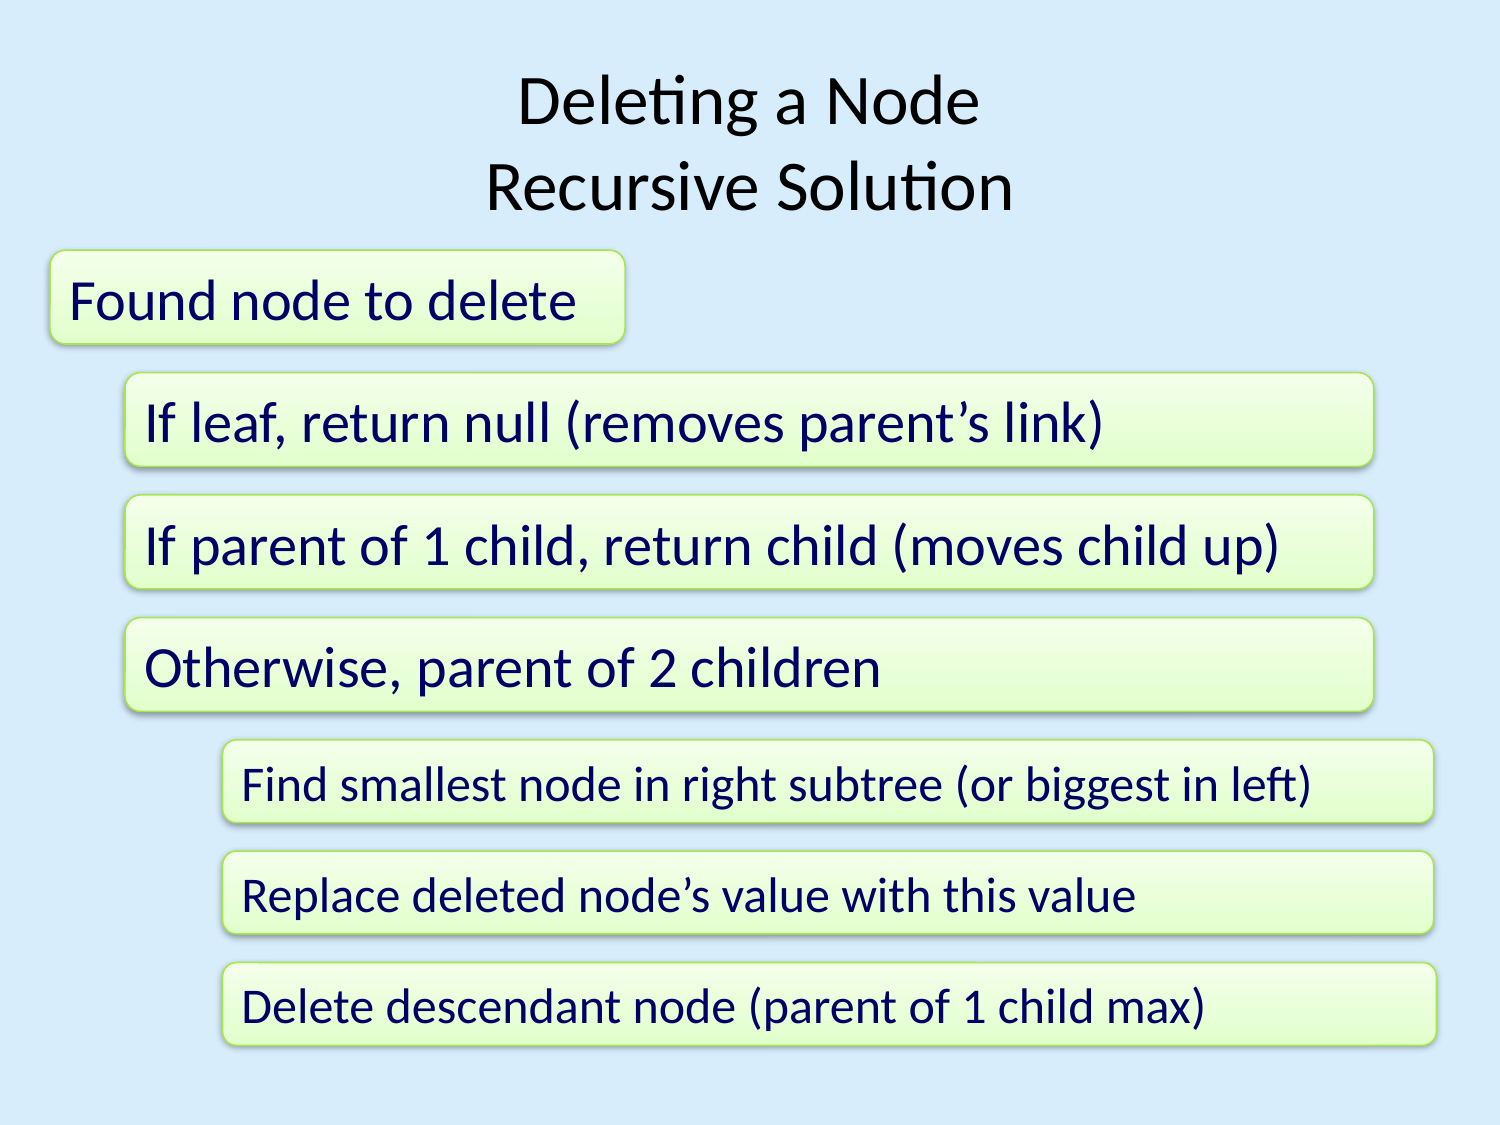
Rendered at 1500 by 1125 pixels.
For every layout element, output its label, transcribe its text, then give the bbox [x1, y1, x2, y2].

text_box If parent of 1 child, return child (moves child up) [124, 494, 1375, 590]
text_box Otherwise, parent of 2 children [124, 616, 1375, 713]
title Deleting a Node Recursive Solution [75, 45, 1425, 233]
text_box Found node to delete [49, 249, 626, 345]
text_box Delete descendant node (parent of 1 child max) [221, 961, 1438, 1047]
text_box Replace deleted node’s value with this value [221, 850, 1435, 935]
text_box Find smallest node in right subtree (or biggest in left) [221, 739, 1435, 824]
text_box If leaf, return null (removes parent’s link) [124, 371, 1375, 468]
